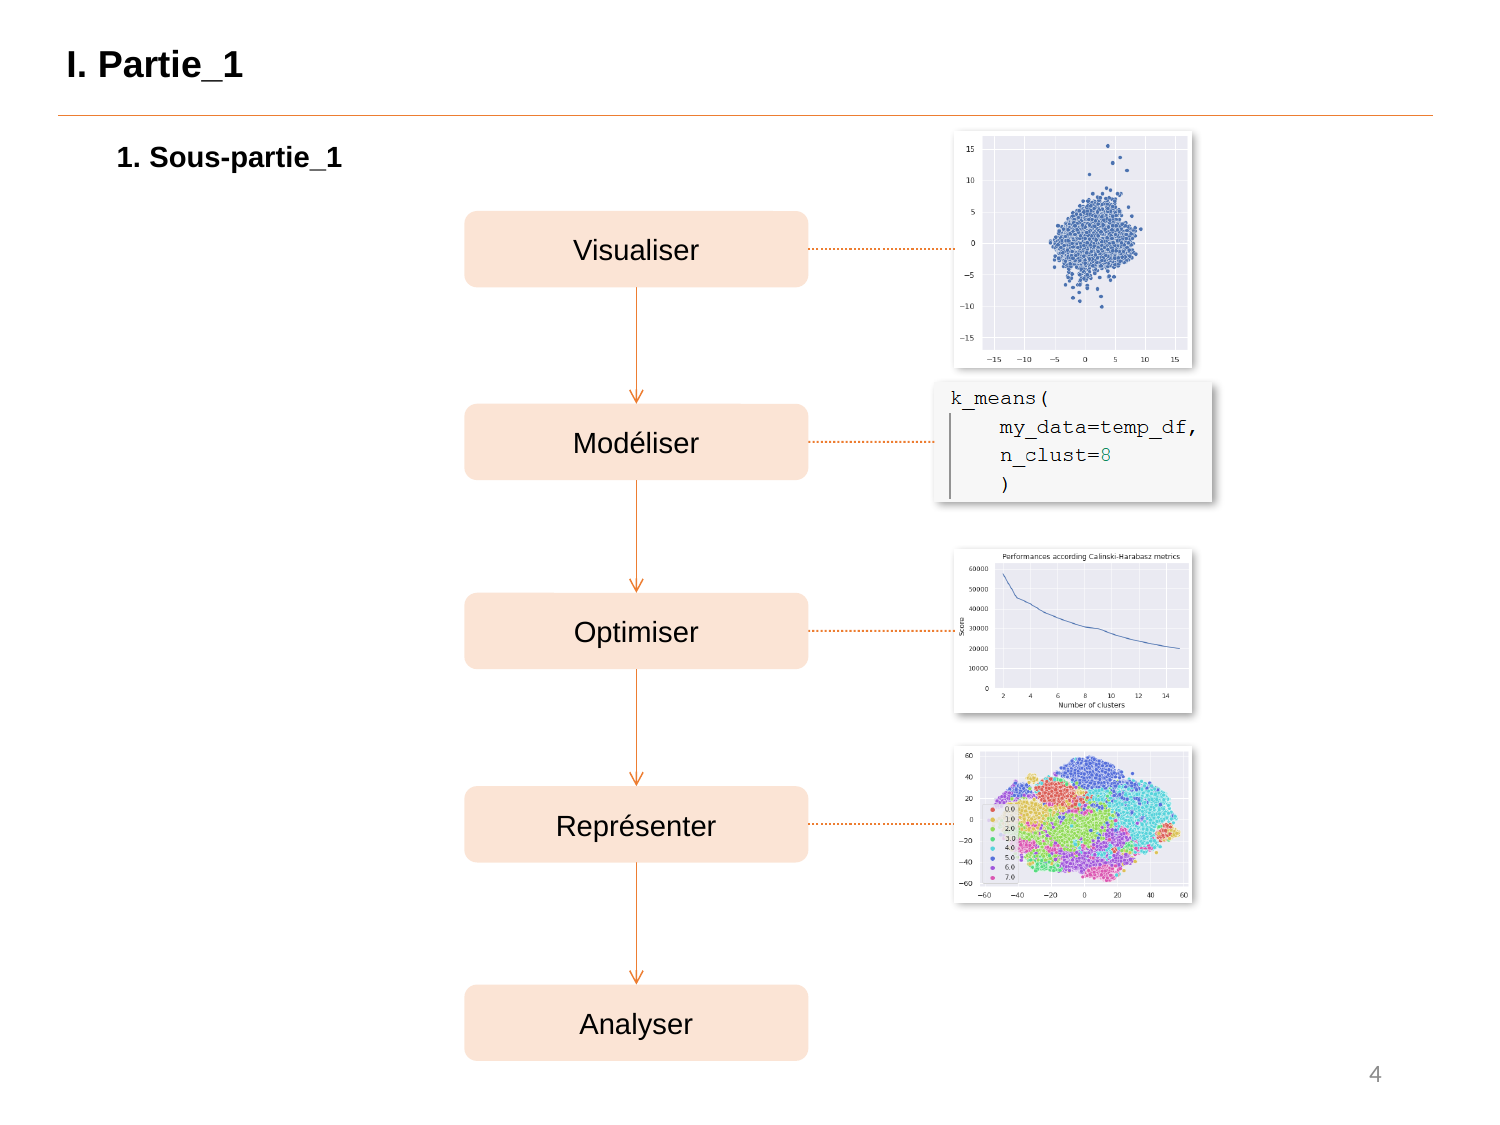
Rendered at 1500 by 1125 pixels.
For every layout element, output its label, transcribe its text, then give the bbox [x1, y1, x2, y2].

text_box I. Partie_1 [51, 32, 259, 93]
picture [934, 382, 1212, 502]
picture [954, 131, 1192, 368]
text_box Représenter [464, 786, 809, 863]
text_box Analyser [464, 984, 809, 1061]
text_box 1. Sous-partie_1 [101, 131, 358, 181]
slide_number 4 [1059, 1042, 1397, 1103]
text_box Optimiser [464, 592, 809, 670]
text_box Visualiser [464, 210, 809, 288]
picture [954, 746, 1192, 903]
text_box Modéliser [464, 403, 809, 481]
picture [954, 549, 1192, 713]
